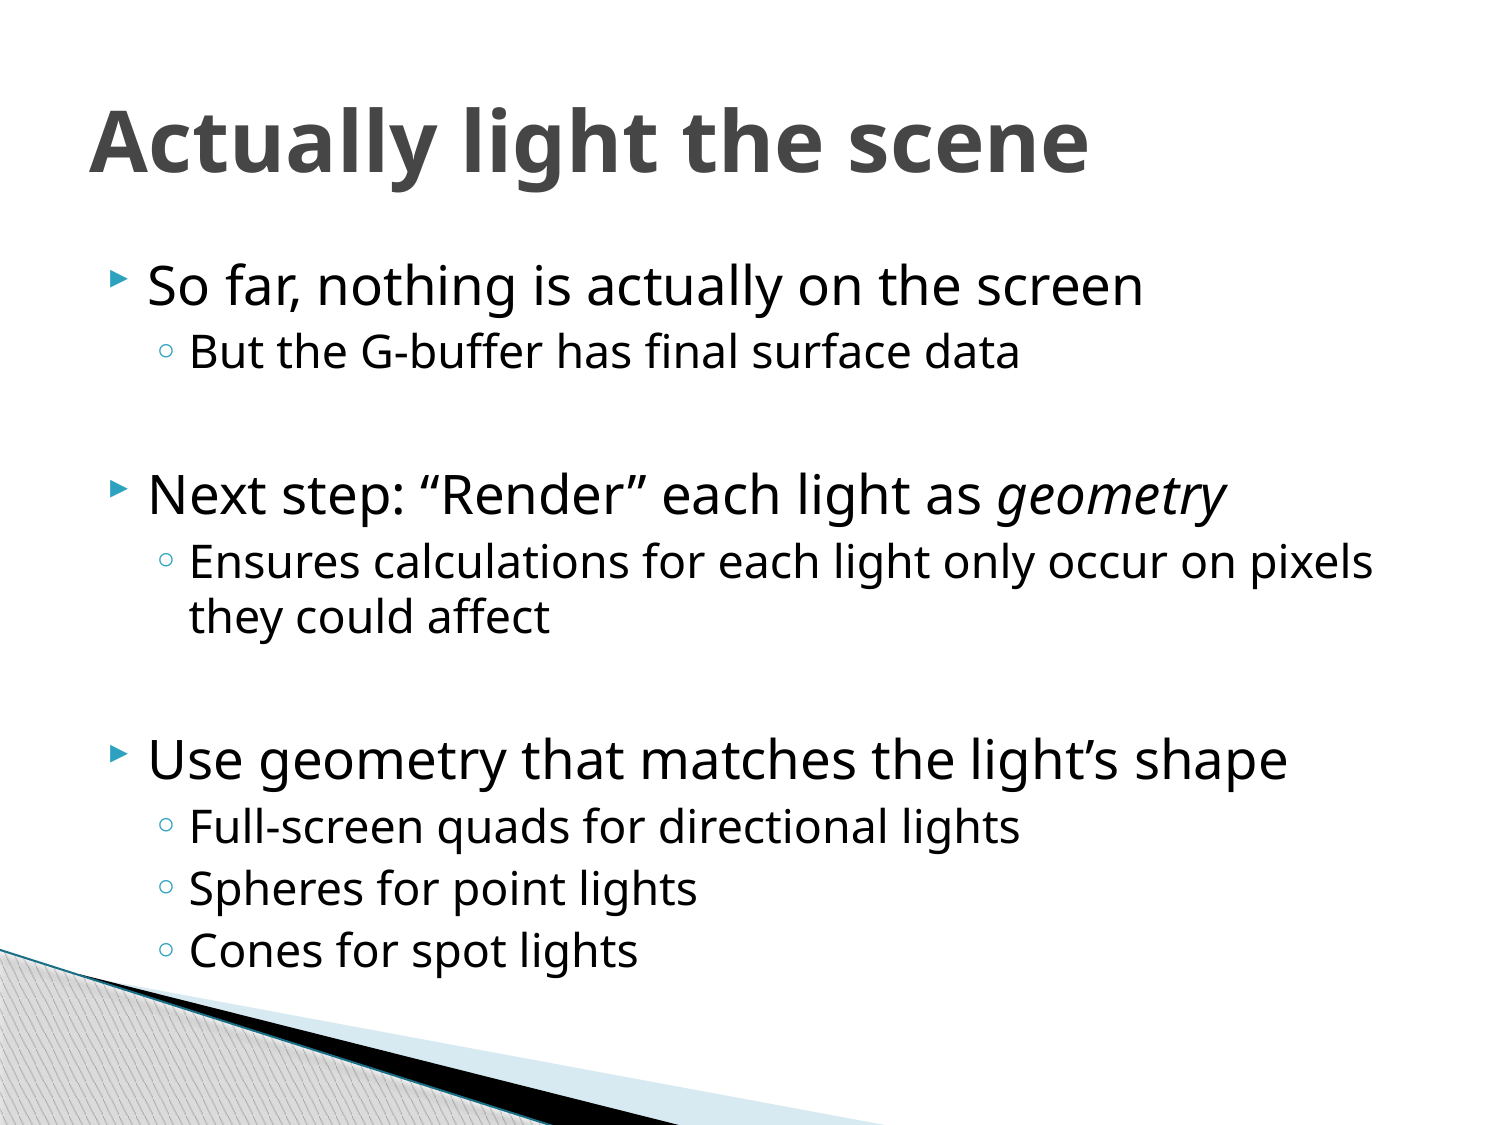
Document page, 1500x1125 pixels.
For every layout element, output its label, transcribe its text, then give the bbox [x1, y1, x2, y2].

list So far, nothing is actually on the screen But the G-buffer has final surface data Next step: “Render” each light as geometry Ensures calculations for each light only occur on pixels they could affect Use geometry that matches the light’s shape Full-screen quads for directional lights Spheres for point lights Cones for spot lights [75, 243, 1425, 986]
title Actually light the scene [75, 45, 1425, 233]
